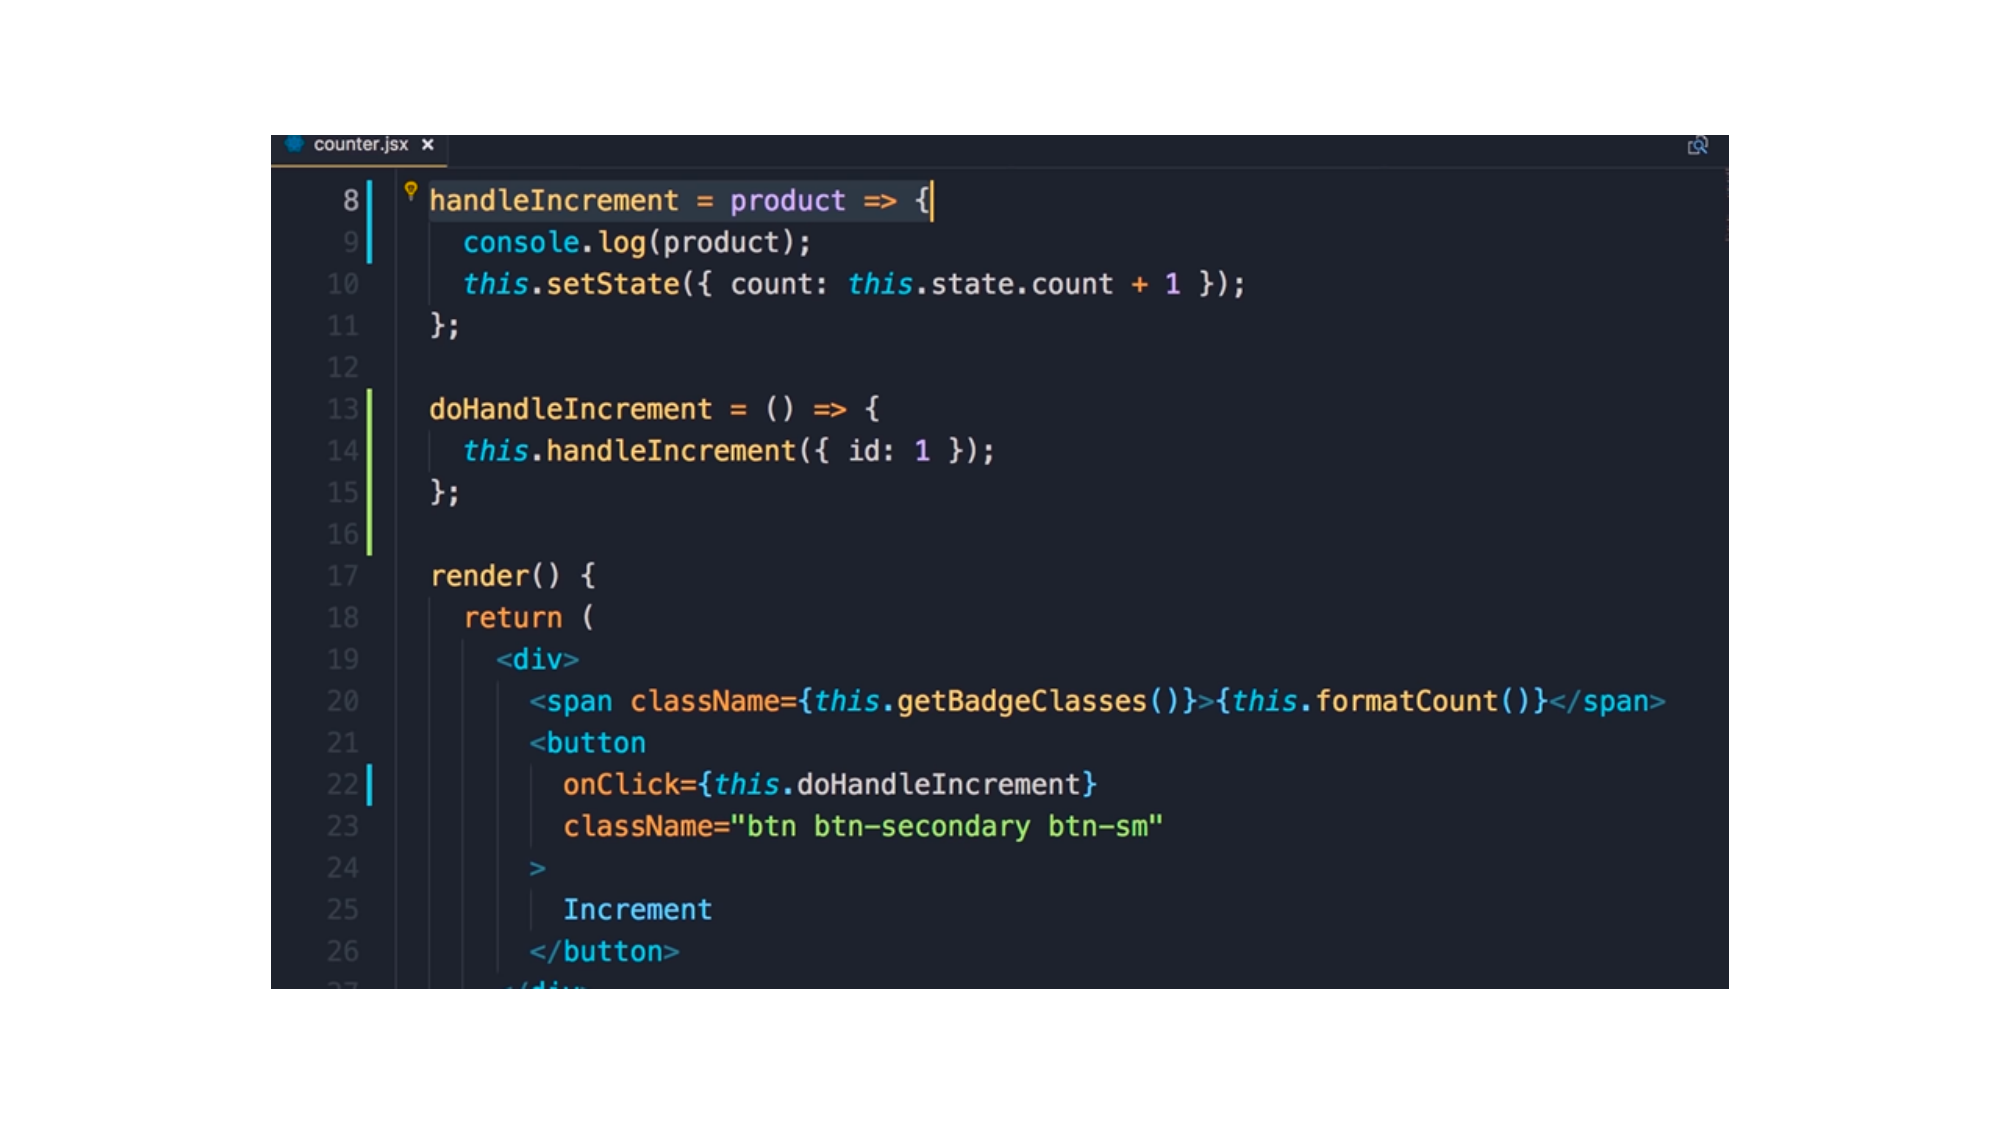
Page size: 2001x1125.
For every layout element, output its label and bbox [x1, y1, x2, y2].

picture [271, 135, 1729, 989]
